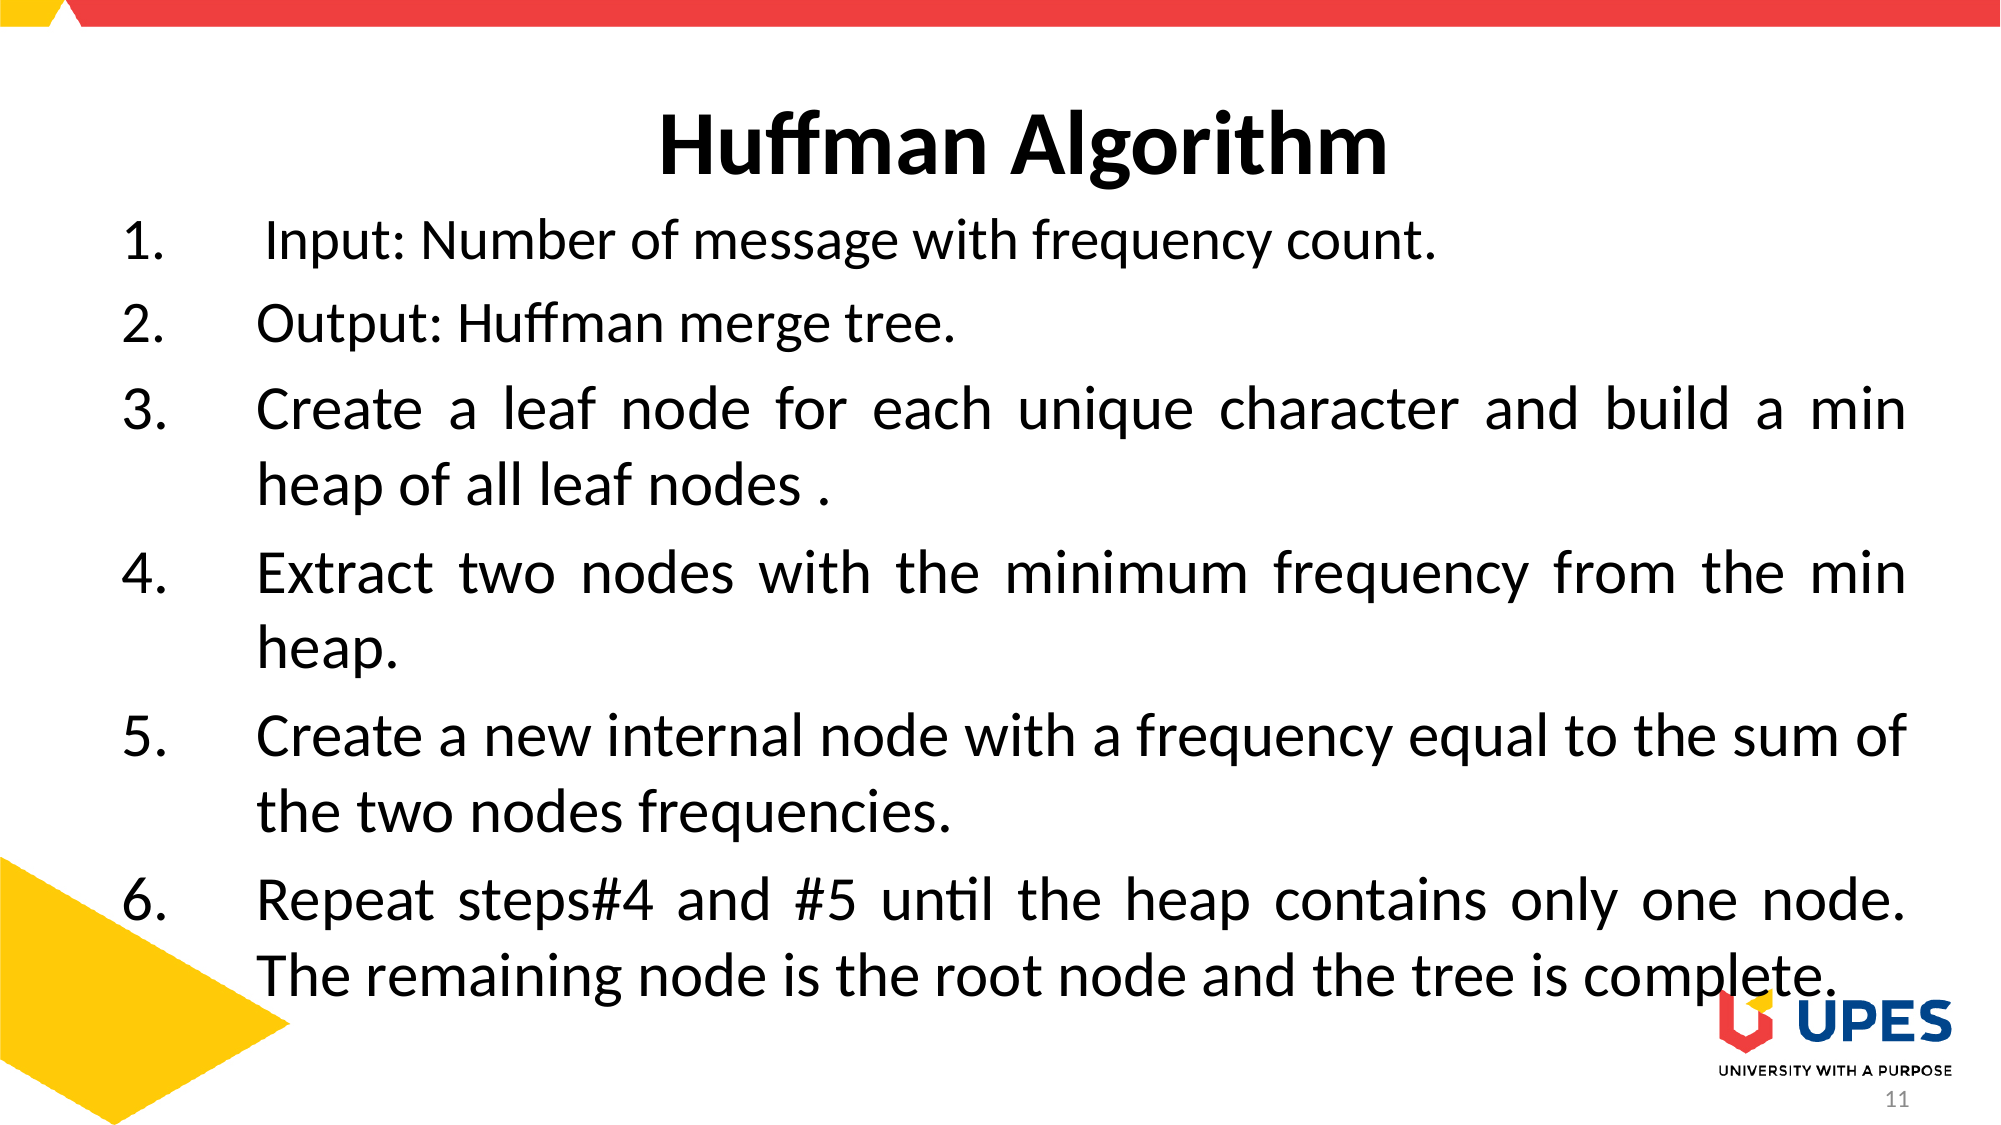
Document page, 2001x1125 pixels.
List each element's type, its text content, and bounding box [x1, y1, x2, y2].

picture [0, 0, 2001, 1125]
title Huffman Algorithm [125, 70, 1925, 193]
list Input: Number of message with frequency count. Output: Huffman merge tree. Create a leaf node for each unique character and build a min heap of all leaf nodes . Extract two nodes with the minimum frequency from the min heap. Create a new internal node with a frequency equal to the sum of the two nodes frequencies. Repeat steps#4 and #5 until the heap contains only one node. The remaining node is the root node and the tree is complete. [106, 193, 1925, 1030]
